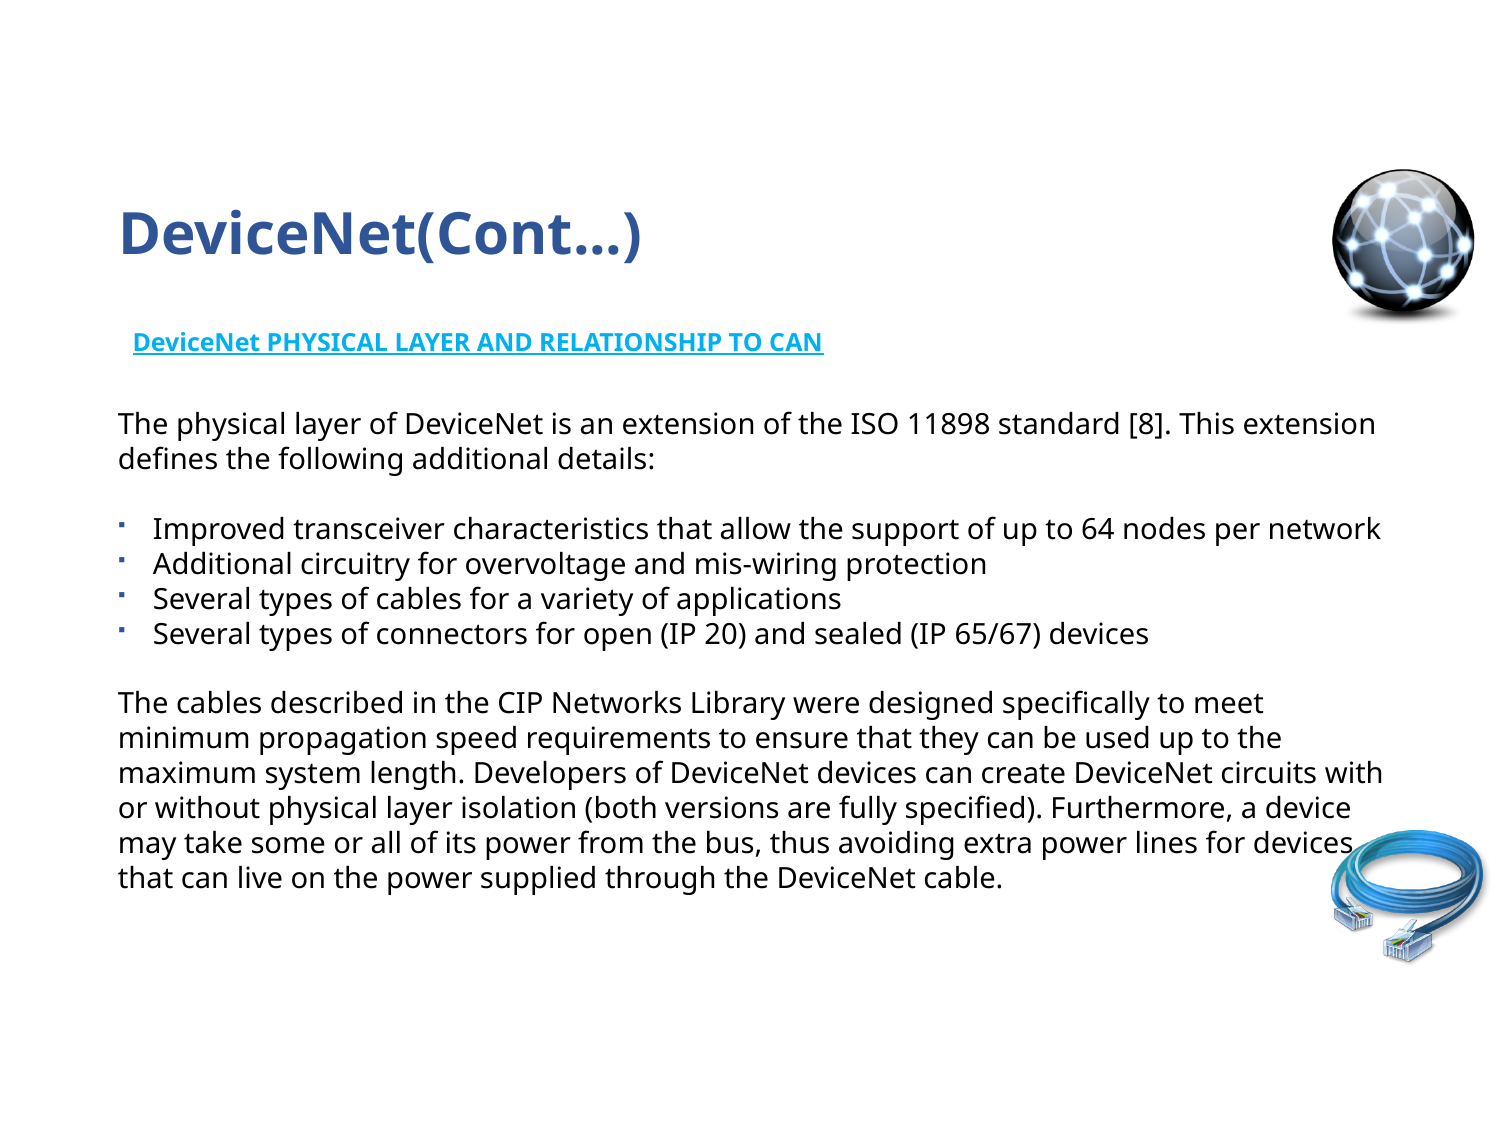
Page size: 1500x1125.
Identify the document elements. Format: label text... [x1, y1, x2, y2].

text_box The physical layer of DeviceNet is an extension of the ISO 11898 standard [8]. This extension defines the following additional details: Improved transceiver characteristics that allow the support of up to 64 nodes per network Additional circuitry for overvoltage and mis-wiring protection Several types of cables for a variety of applications Several types of connectors for open (IP 20) and sealed (IP 65/67) devices The cables described in the CIP Networks Library were designed specifically to meet minimum propagation speed requirements to ensure that they can be used up to the maximum system length. Developers of DeviceNet devices can create DeviceNet circuits with or without physical layer isolation (both versions are fully specified). Furthermore, a device may take some or all of its power from the bus, thus avoiding extra power lines for devices that can live on the power supplied through the DeviceNet cable. [103, 397, 1416, 902]
title DeviceNet(Cont...) [103, 196, 872, 275]
picture [1318, 161, 1488, 331]
text_box DeviceNet PHYSICAL LAYER AND RELATIONSHIP TO CAN [117, 318, 839, 364]
picture [1321, 806, 1491, 975]
